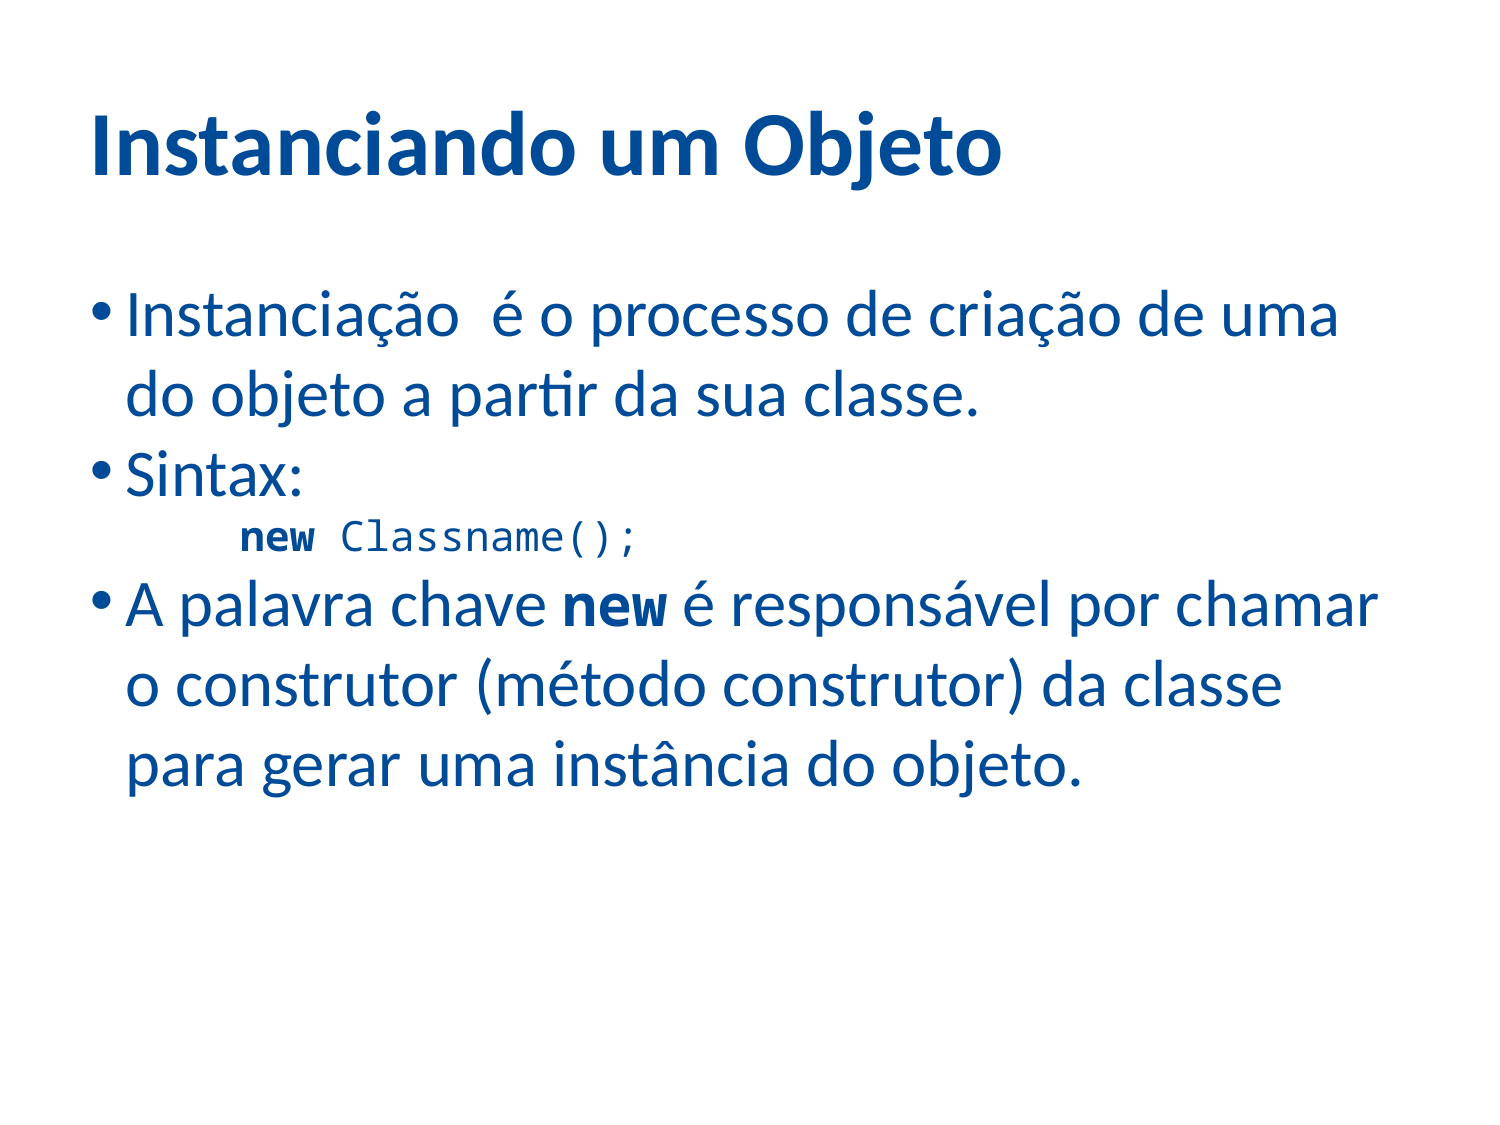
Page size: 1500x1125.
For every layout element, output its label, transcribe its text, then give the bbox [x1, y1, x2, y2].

text_box Instanciando um Objeto [75, 45, 1425, 233]
text_box Instanciação é o processo de criação de uma do objeto a partir da sua classe. Sintax: new Classname(); A palavra chave new é responsável por chamar o construtor (método construtor) da classe para gerar uma instância do objeto. [75, 262, 1425, 1005]
